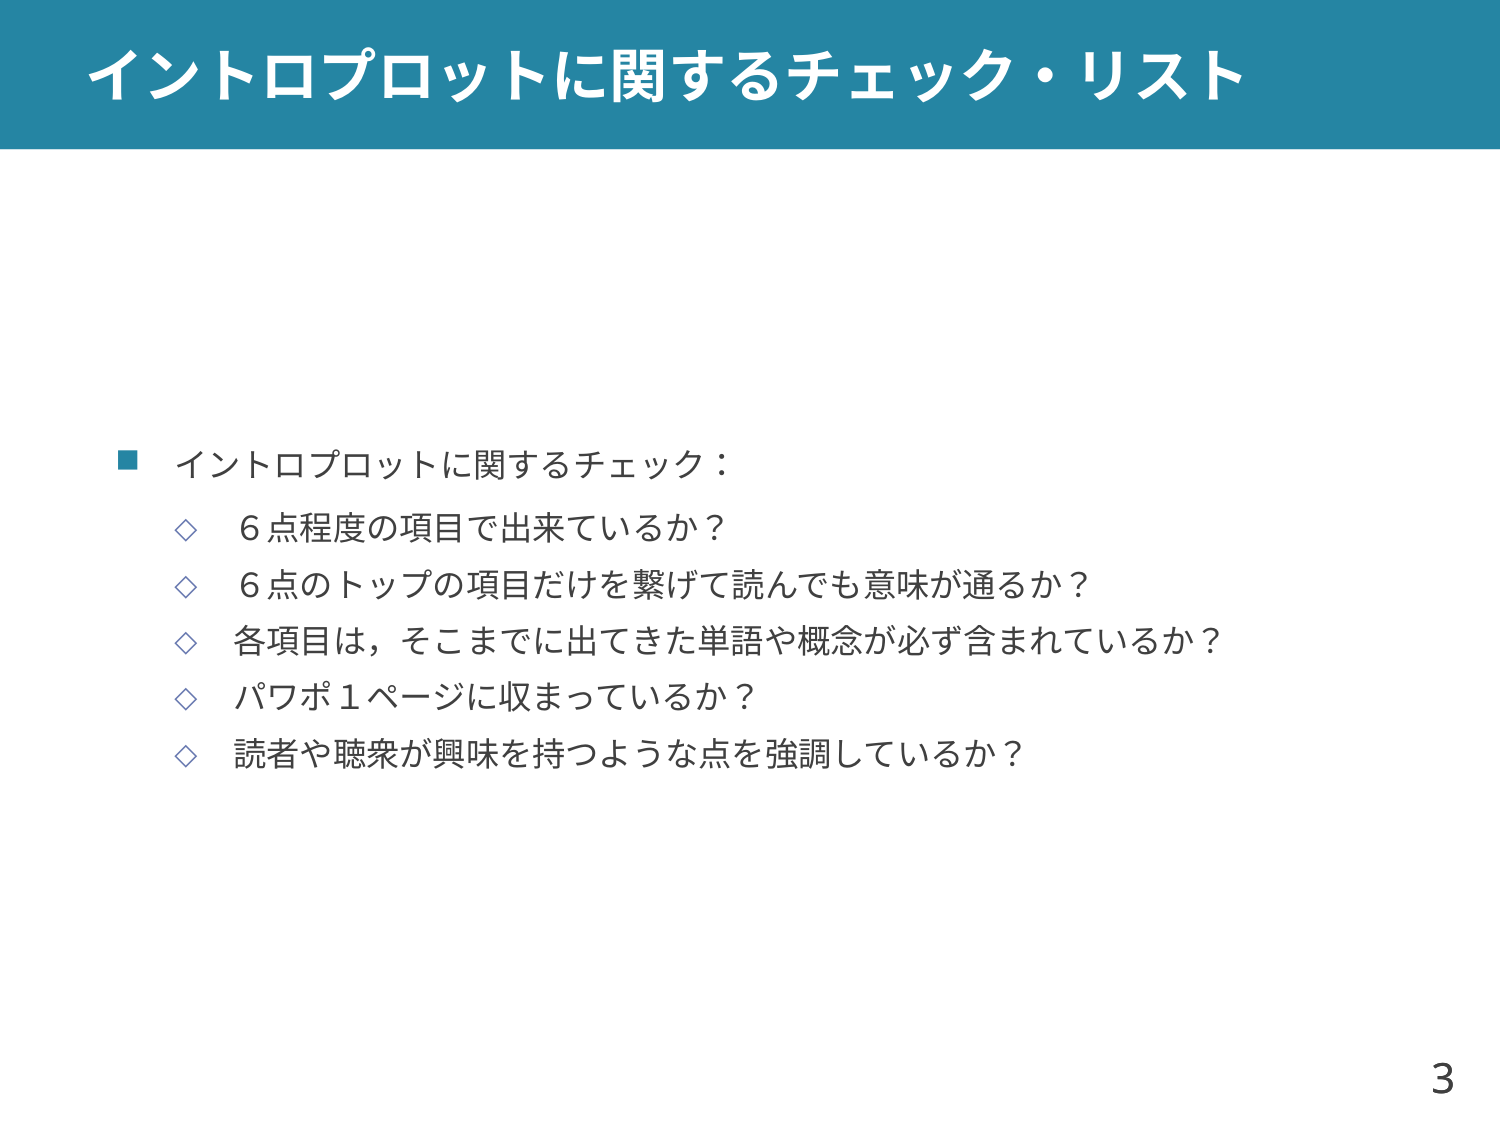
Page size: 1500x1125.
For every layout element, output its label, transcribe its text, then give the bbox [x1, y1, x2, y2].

list イントロプロットに関するチェック： ６点程度の項目で出来ているか？ ６点のトップの項目だけを繋げて読んでも意味が通るか？ 各項目は，そこまでに出てきた単語や概念が必ず含まれているか？ パワポ１ページに収まっているか？ 読者や聴衆が興味を持つような点を強調しているか？ [100, 178, 1474, 1036]
title イントロプロットに関するチェック・リスト [70, 0, 1500, 150]
